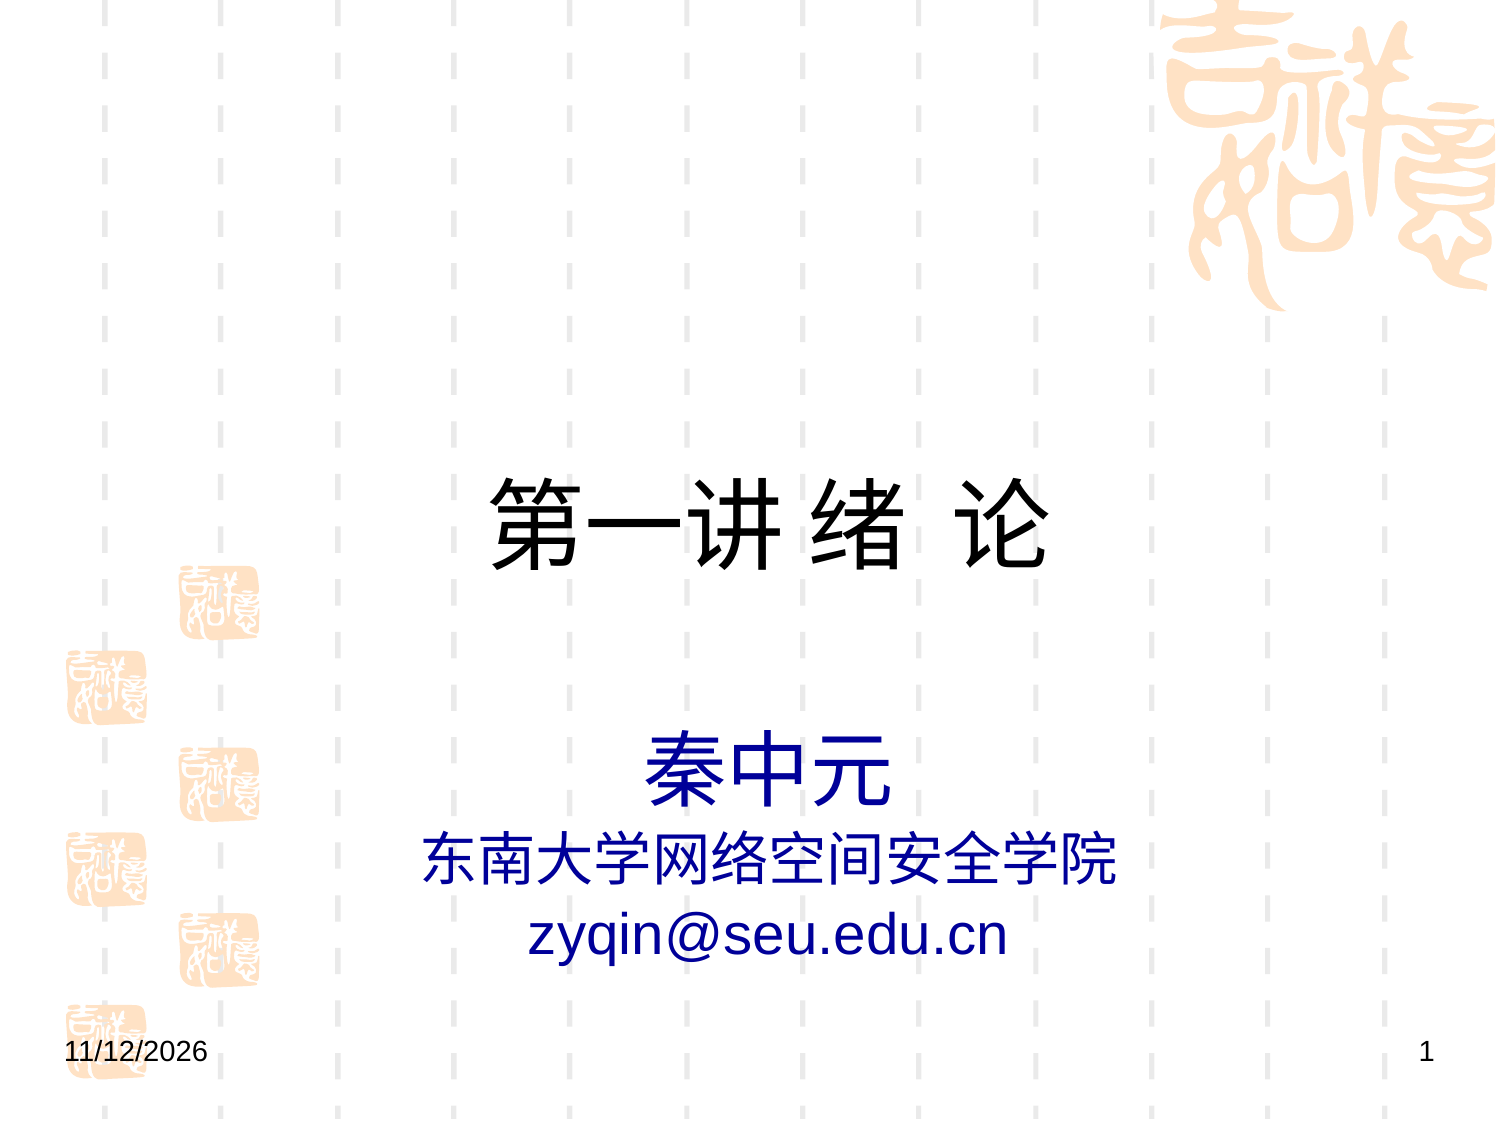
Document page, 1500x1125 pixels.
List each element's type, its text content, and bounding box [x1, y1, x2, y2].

list 第一讲 绪 论 秦中元 东南大学网络空间安全学院 zyqin@seu.edu.cn [99, 262, 1438, 1001]
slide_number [48, 1024, 425, 1103]
slide_number 1 [1074, 1024, 1450, 1103]
